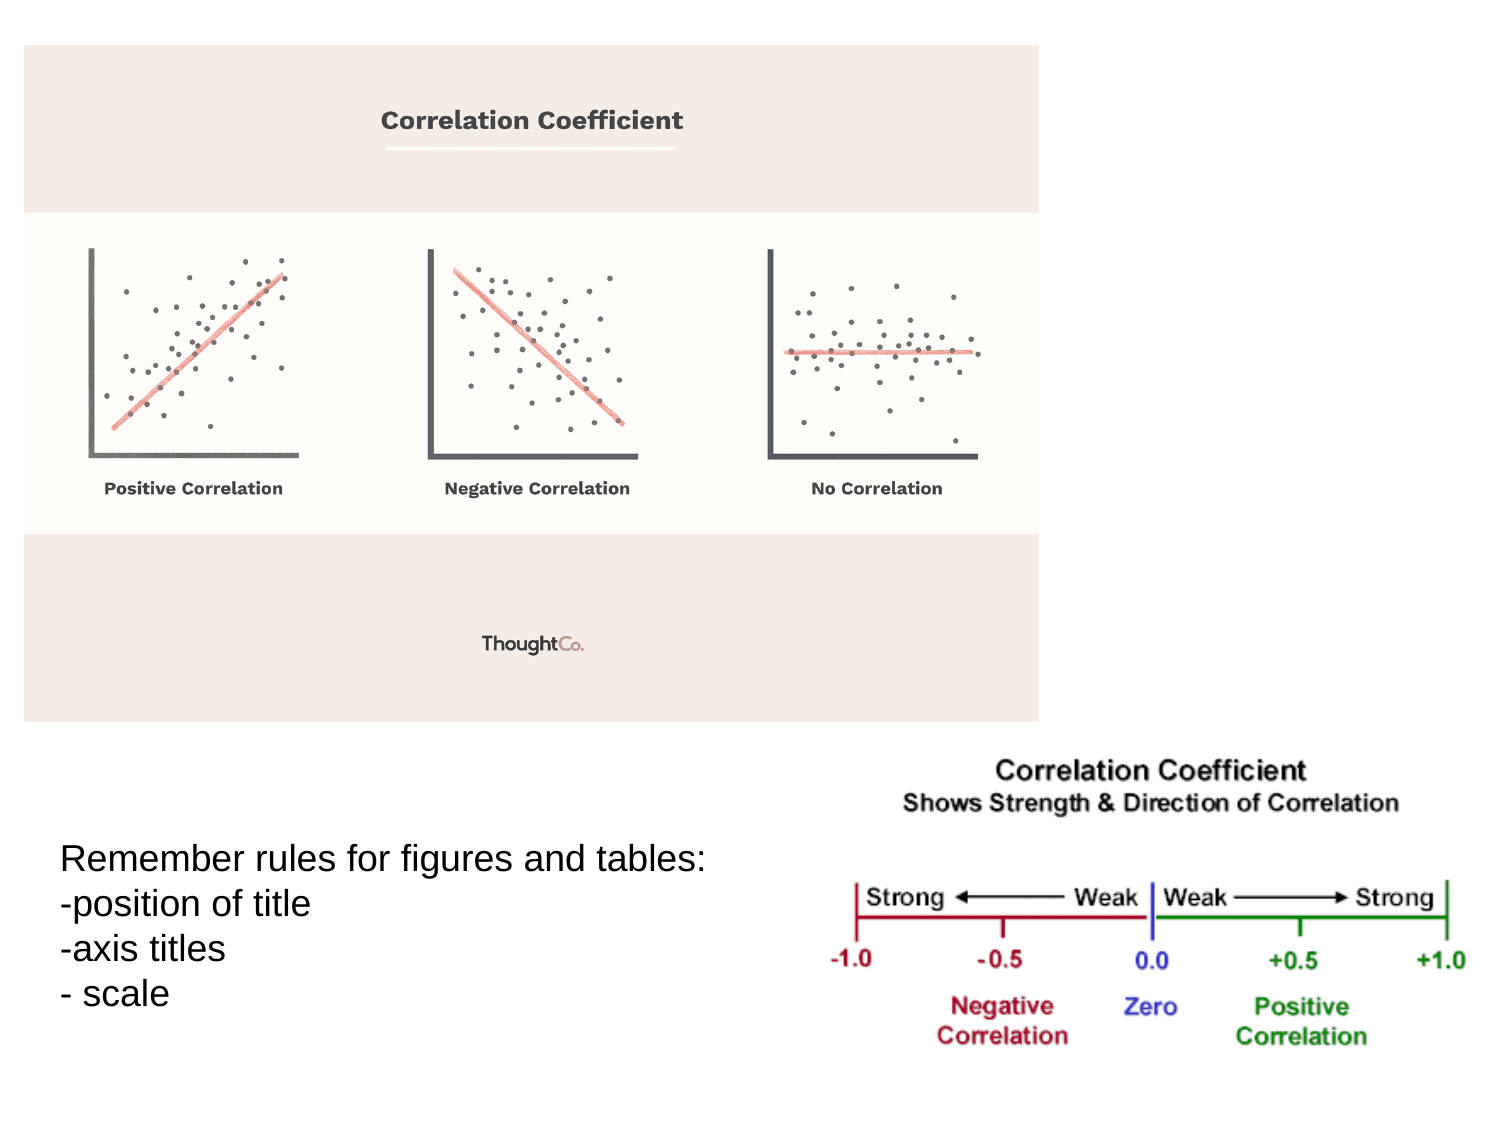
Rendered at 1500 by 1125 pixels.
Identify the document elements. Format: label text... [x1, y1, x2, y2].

text_box Remember rules for figures and tables: -position of title -axis titles - scale [45, 827, 722, 1022]
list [822, 734, 1474, 1064]
picture [24, 45, 1039, 722]
